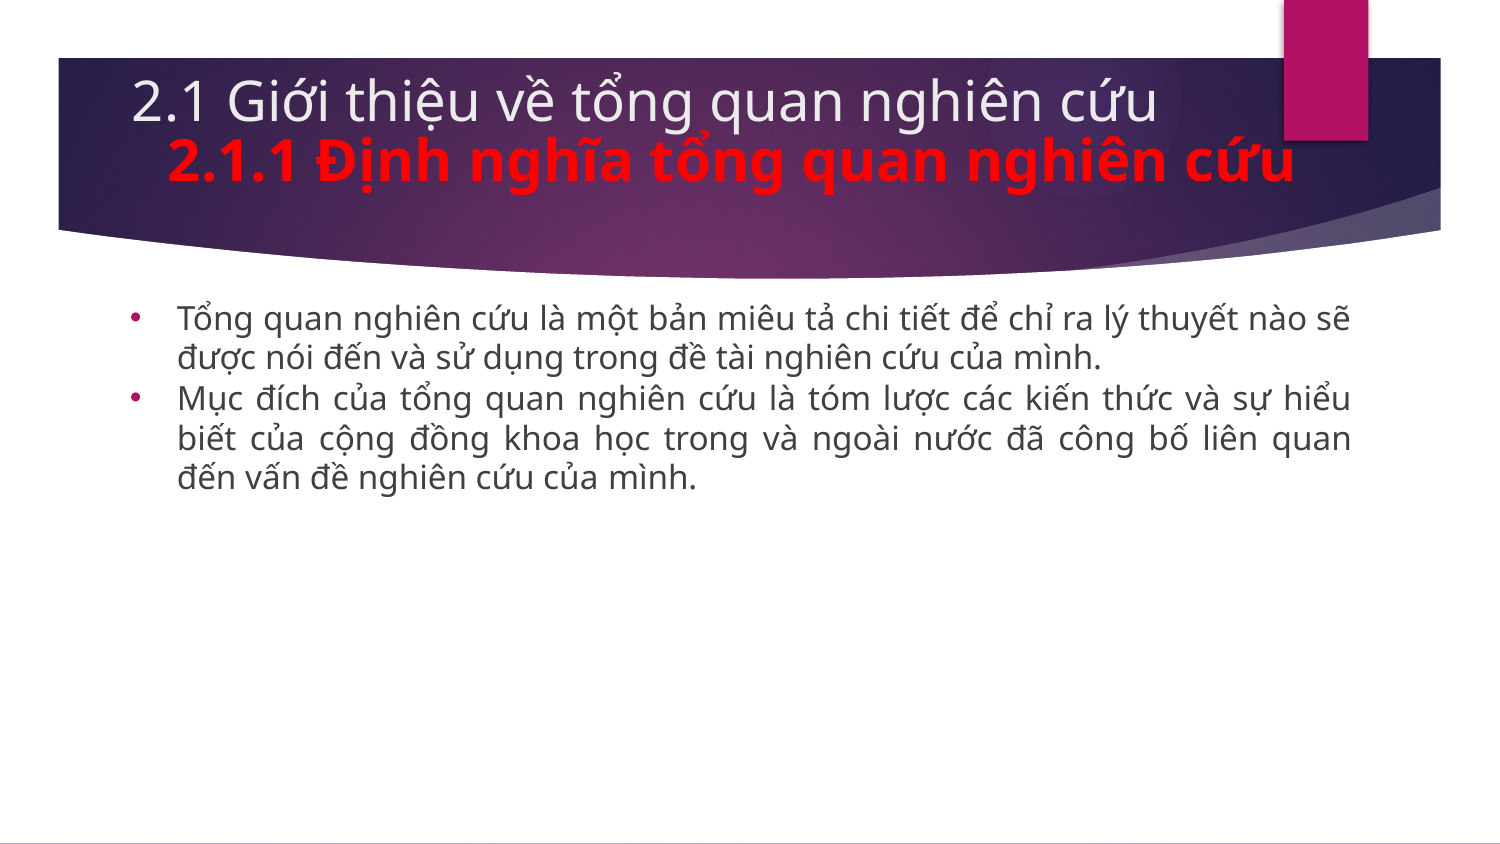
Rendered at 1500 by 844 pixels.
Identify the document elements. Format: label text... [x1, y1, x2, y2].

text_box 2.1.1 Định nghĩa tổng quan nghiên cứu [152, 108, 1371, 203]
title 2.1 Giới thiệu về tổng quan nghiên cứu [116, 50, 1383, 145]
list Tổng quan nghiên cứu là một bản miêu tả chi tiết để chỉ ra lý thuyết nào sẽ được nói đến và sử dụng trong đề tài nghiên cứu của mình. Mục đích của tổng quan nghiên cứu là tóm lược các kiến thức và sự hiểu biết của cộng đồng khoa học trong và ngoài nước đã công bố liên quan đến vấn đề nghiên cứu của mình. [115, 281, 1369, 596]
